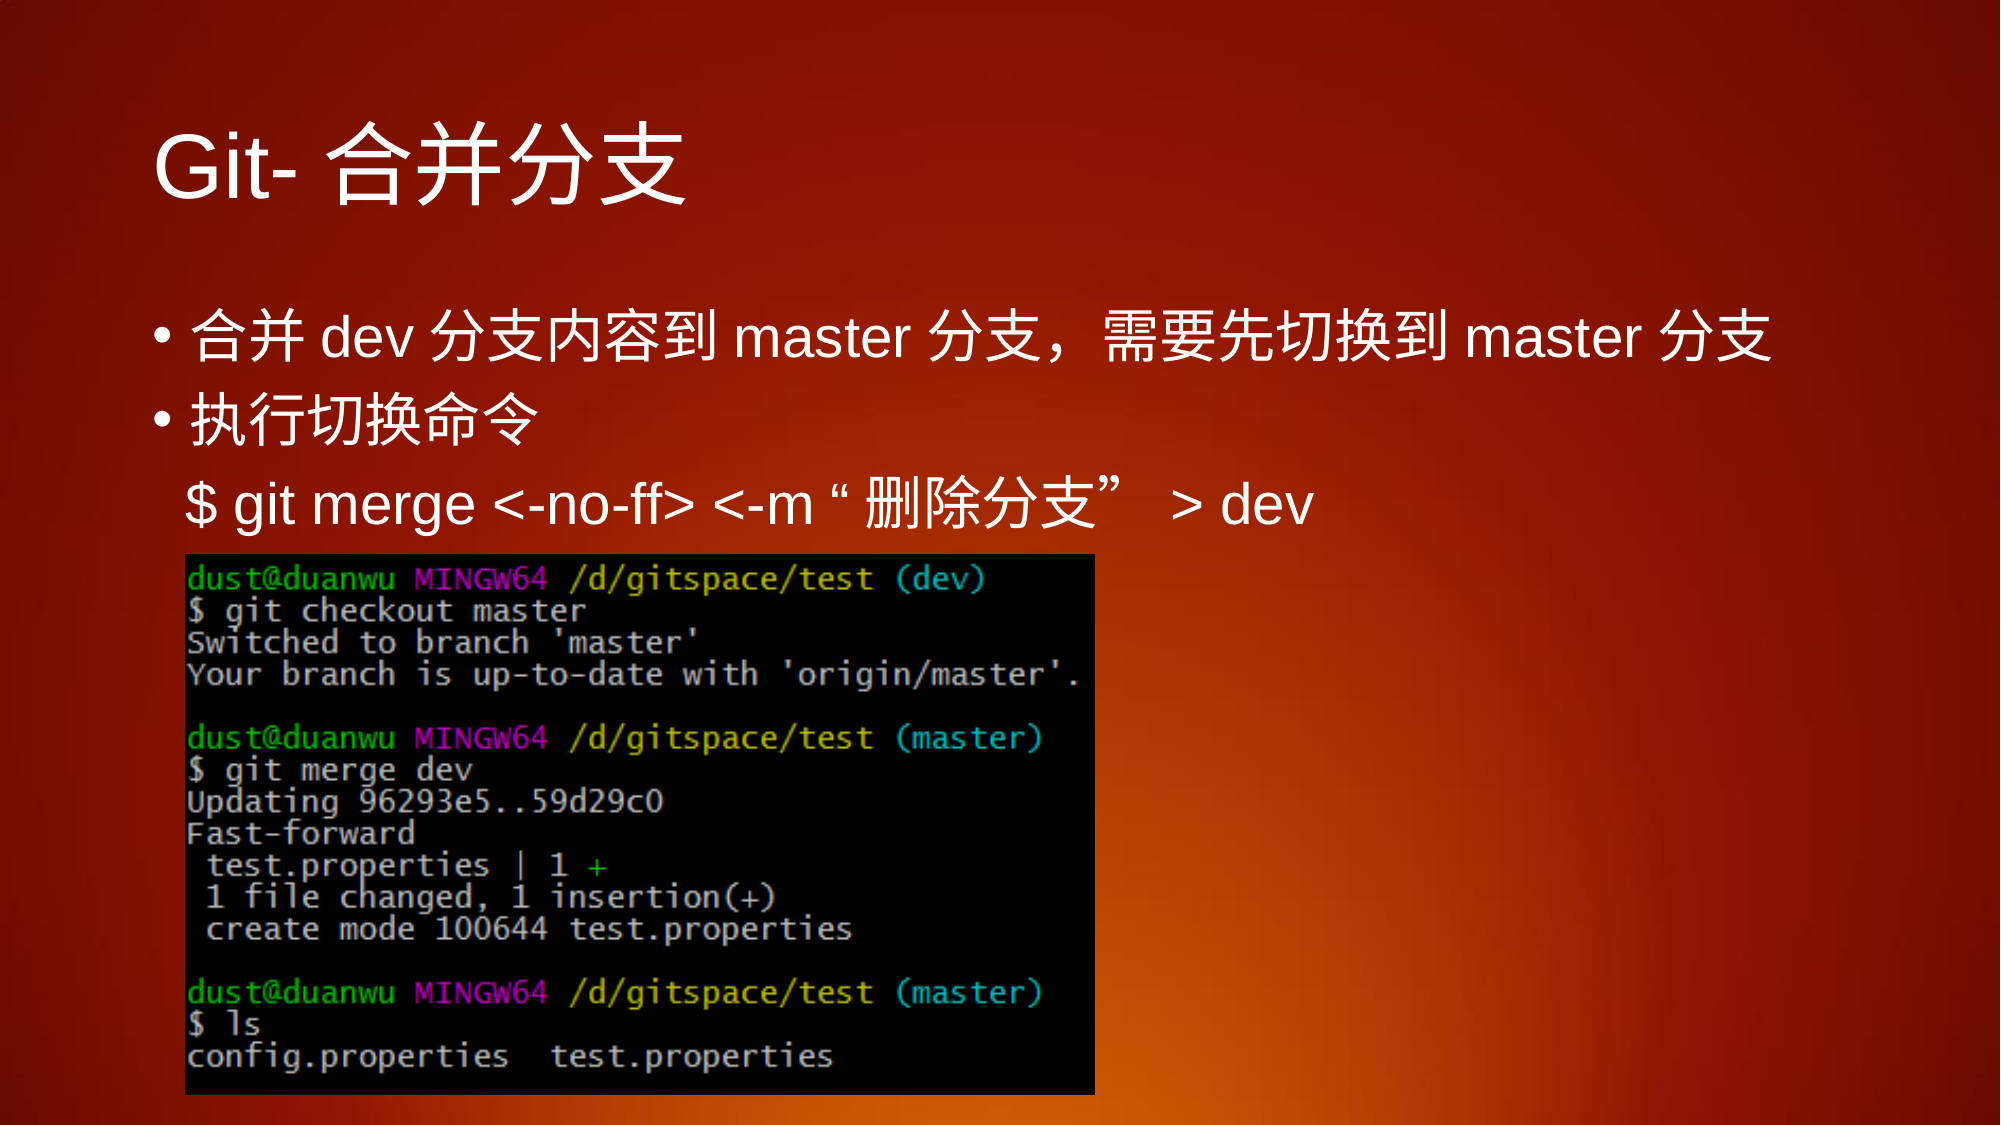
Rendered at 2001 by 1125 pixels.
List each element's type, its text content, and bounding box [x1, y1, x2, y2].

title Git-合并分支 [137, 59, 1863, 278]
list 合并dev分支内容到master分支，需要先切换到master分支 执行切换命令 $ git merge <-no-ff> <-m “删除分支”> dev [137, 299, 1863, 1014]
picture [0, 0, 2000, 1125]
